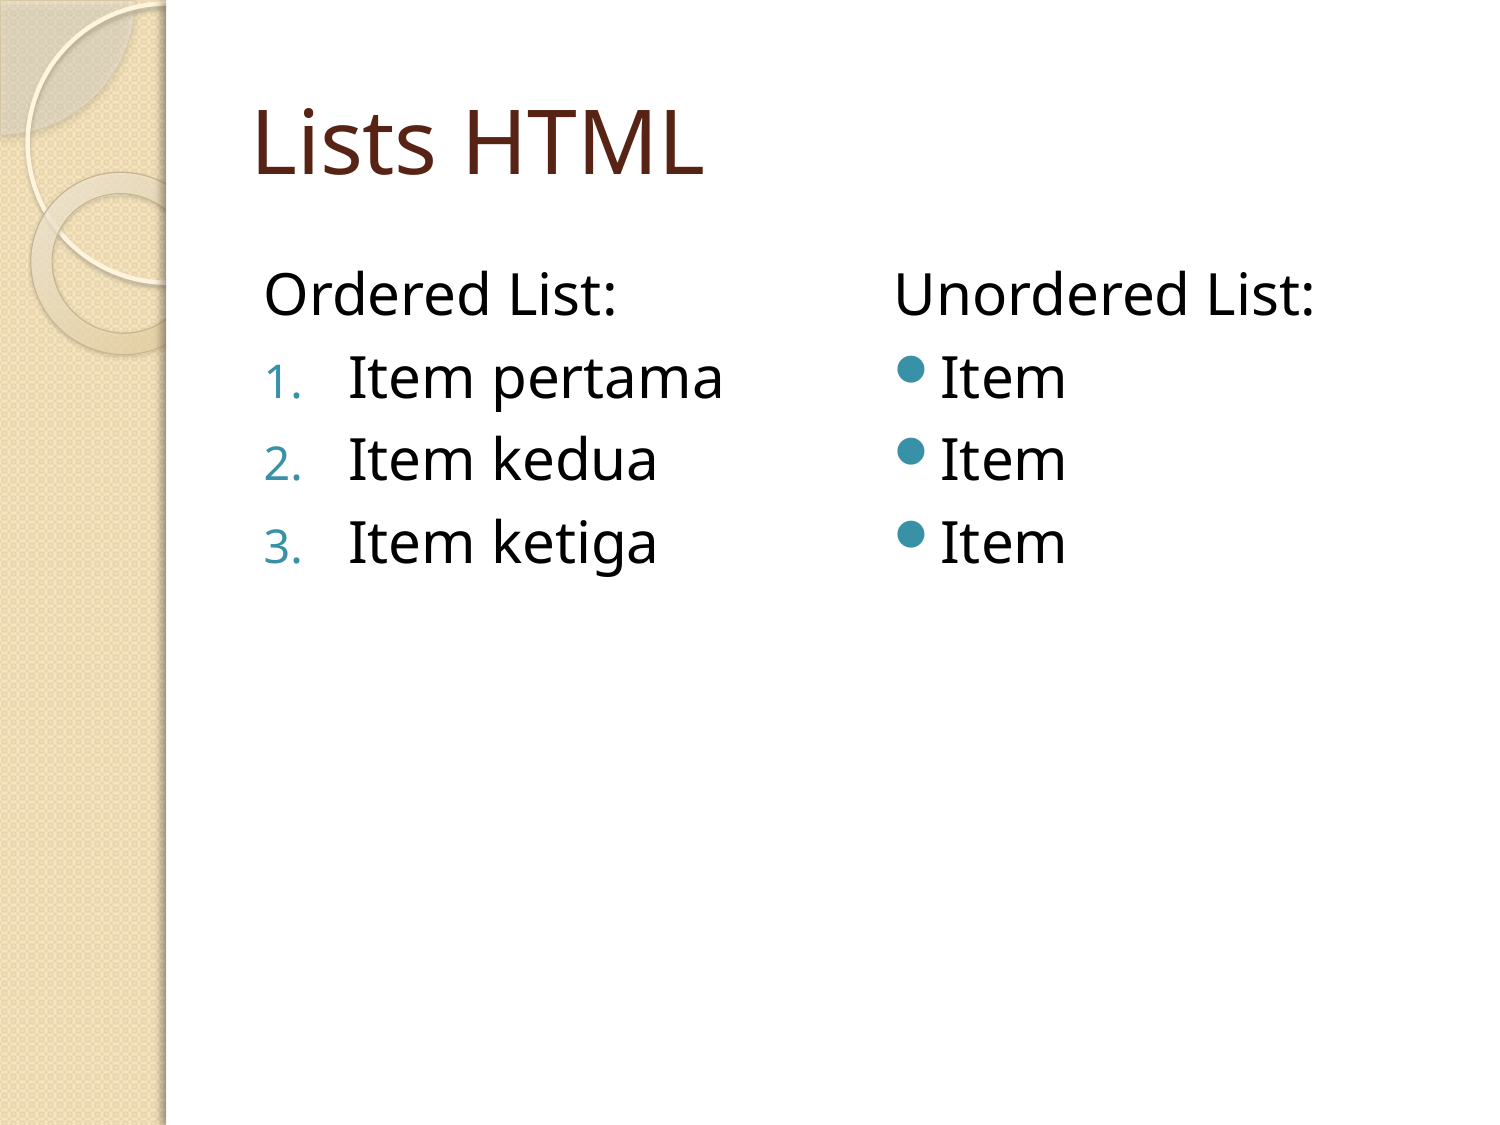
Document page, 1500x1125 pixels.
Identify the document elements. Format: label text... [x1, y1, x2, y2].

title Lists HTML [235, 45, 1466, 233]
list Unordered List: Item Item Item [865, 249, 1466, 1015]
list Ordered List: Item pertama Item kedua Item ketiga [235, 249, 836, 1015]
